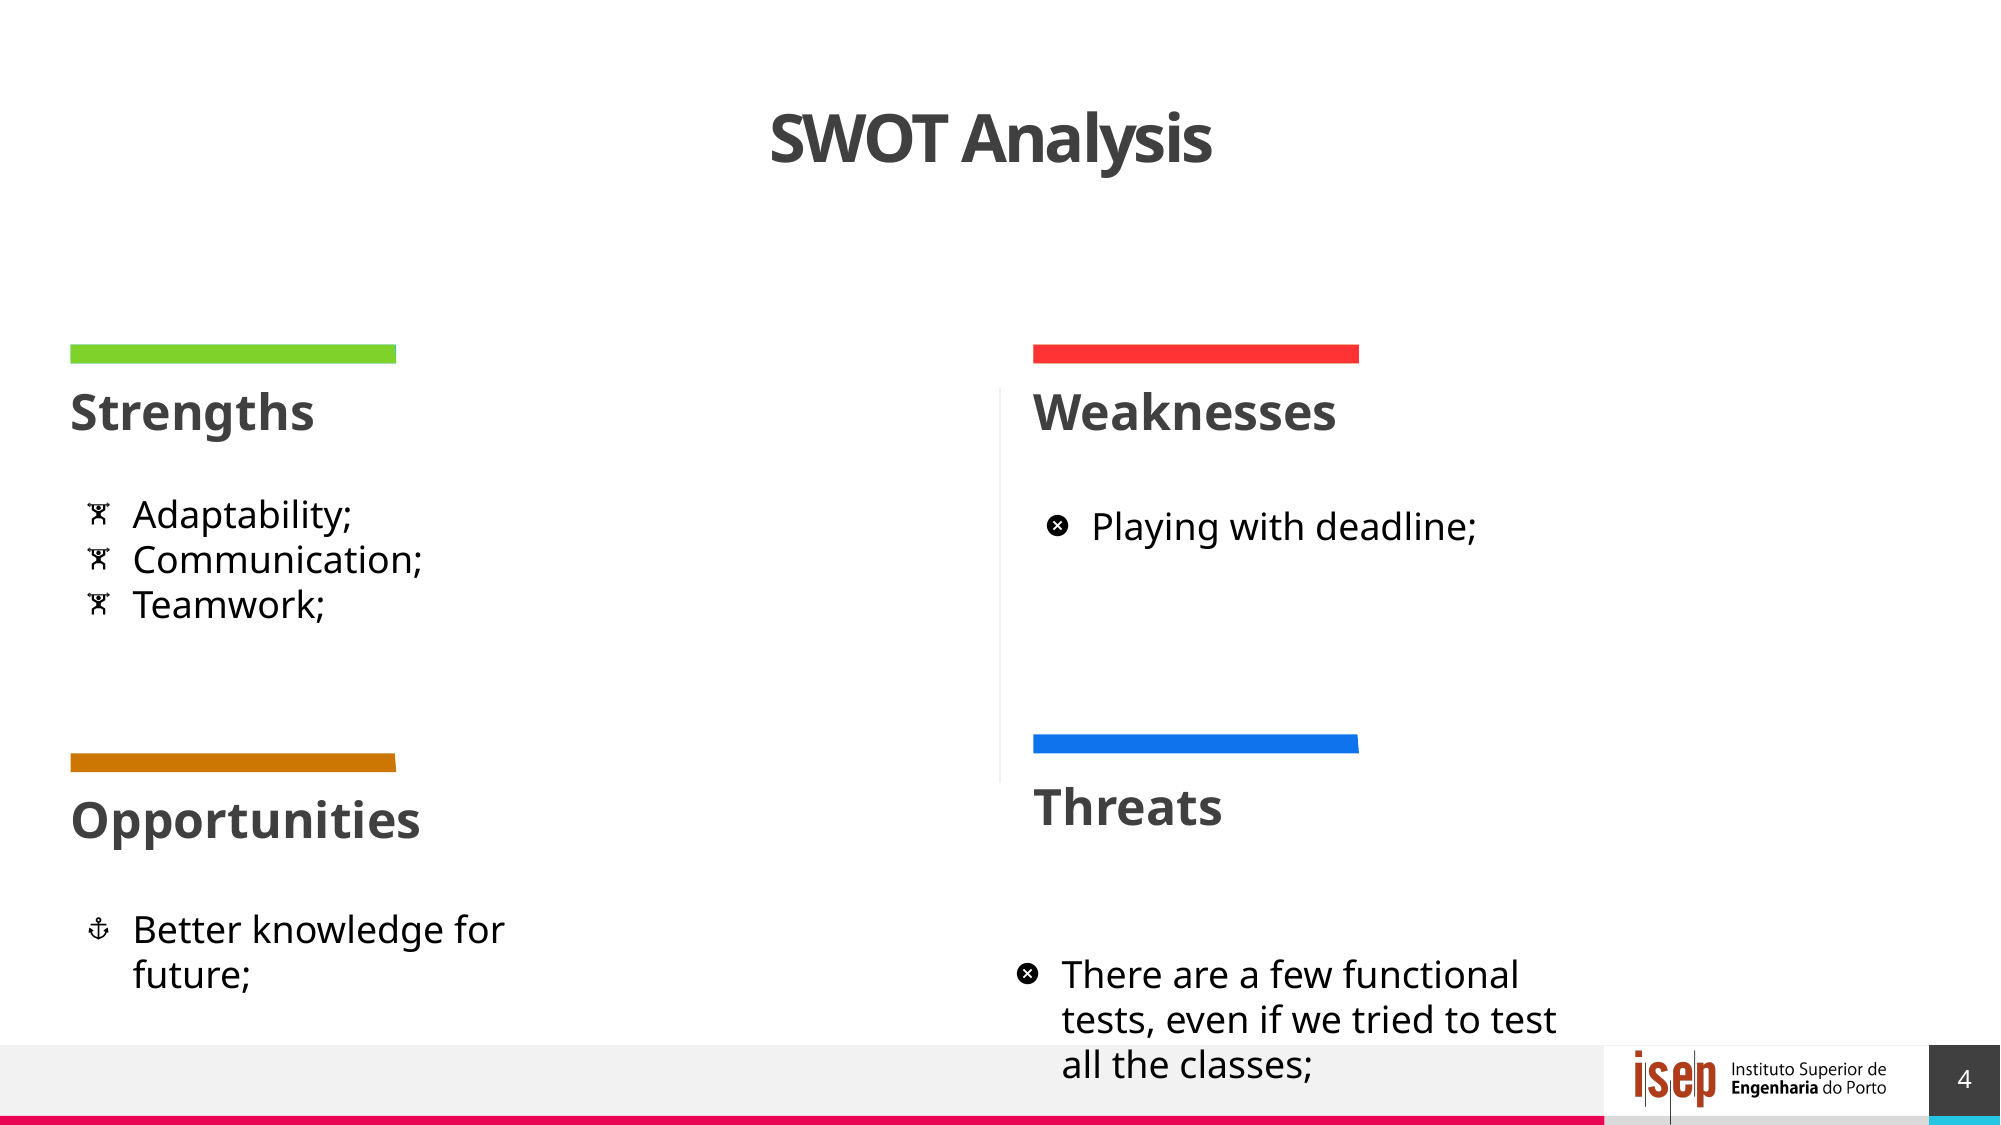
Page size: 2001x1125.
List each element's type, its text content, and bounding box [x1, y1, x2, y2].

text_box [1032, 343, 1360, 364]
text_box Opportunities [70, 795, 969, 855]
text_box There are a few functional tests, even if we tried to test all the classes; [999, 898, 1606, 1094]
picture [1044, 512, 1071, 539]
text_box Threats [1033, 782, 1931, 842]
text_box Playing with deadline; [1029, 495, 1636, 601]
text_box [69, 343, 398, 365]
text_box Adaptability; Communication; Teamwork; [70, 483, 915, 724]
text_box [69, 752, 398, 774]
list Strengths [70, 387, 969, 447]
picture [85, 590, 112, 617]
text_box [1032, 733, 1361, 755]
picture [85, 500, 112, 527]
picture [1014, 960, 1041, 987]
picture [1635, 1050, 1886, 1125]
text_box Better knowledge for future; [70, 898, 558, 1004]
slide_number 4 [1929, 1045, 2000, 1116]
picture [85, 915, 112, 942]
title SWOT Analysis [68, 105, 1930, 177]
list Weaknesses [1033, 387, 1932, 447]
picture [85, 545, 112, 572]
